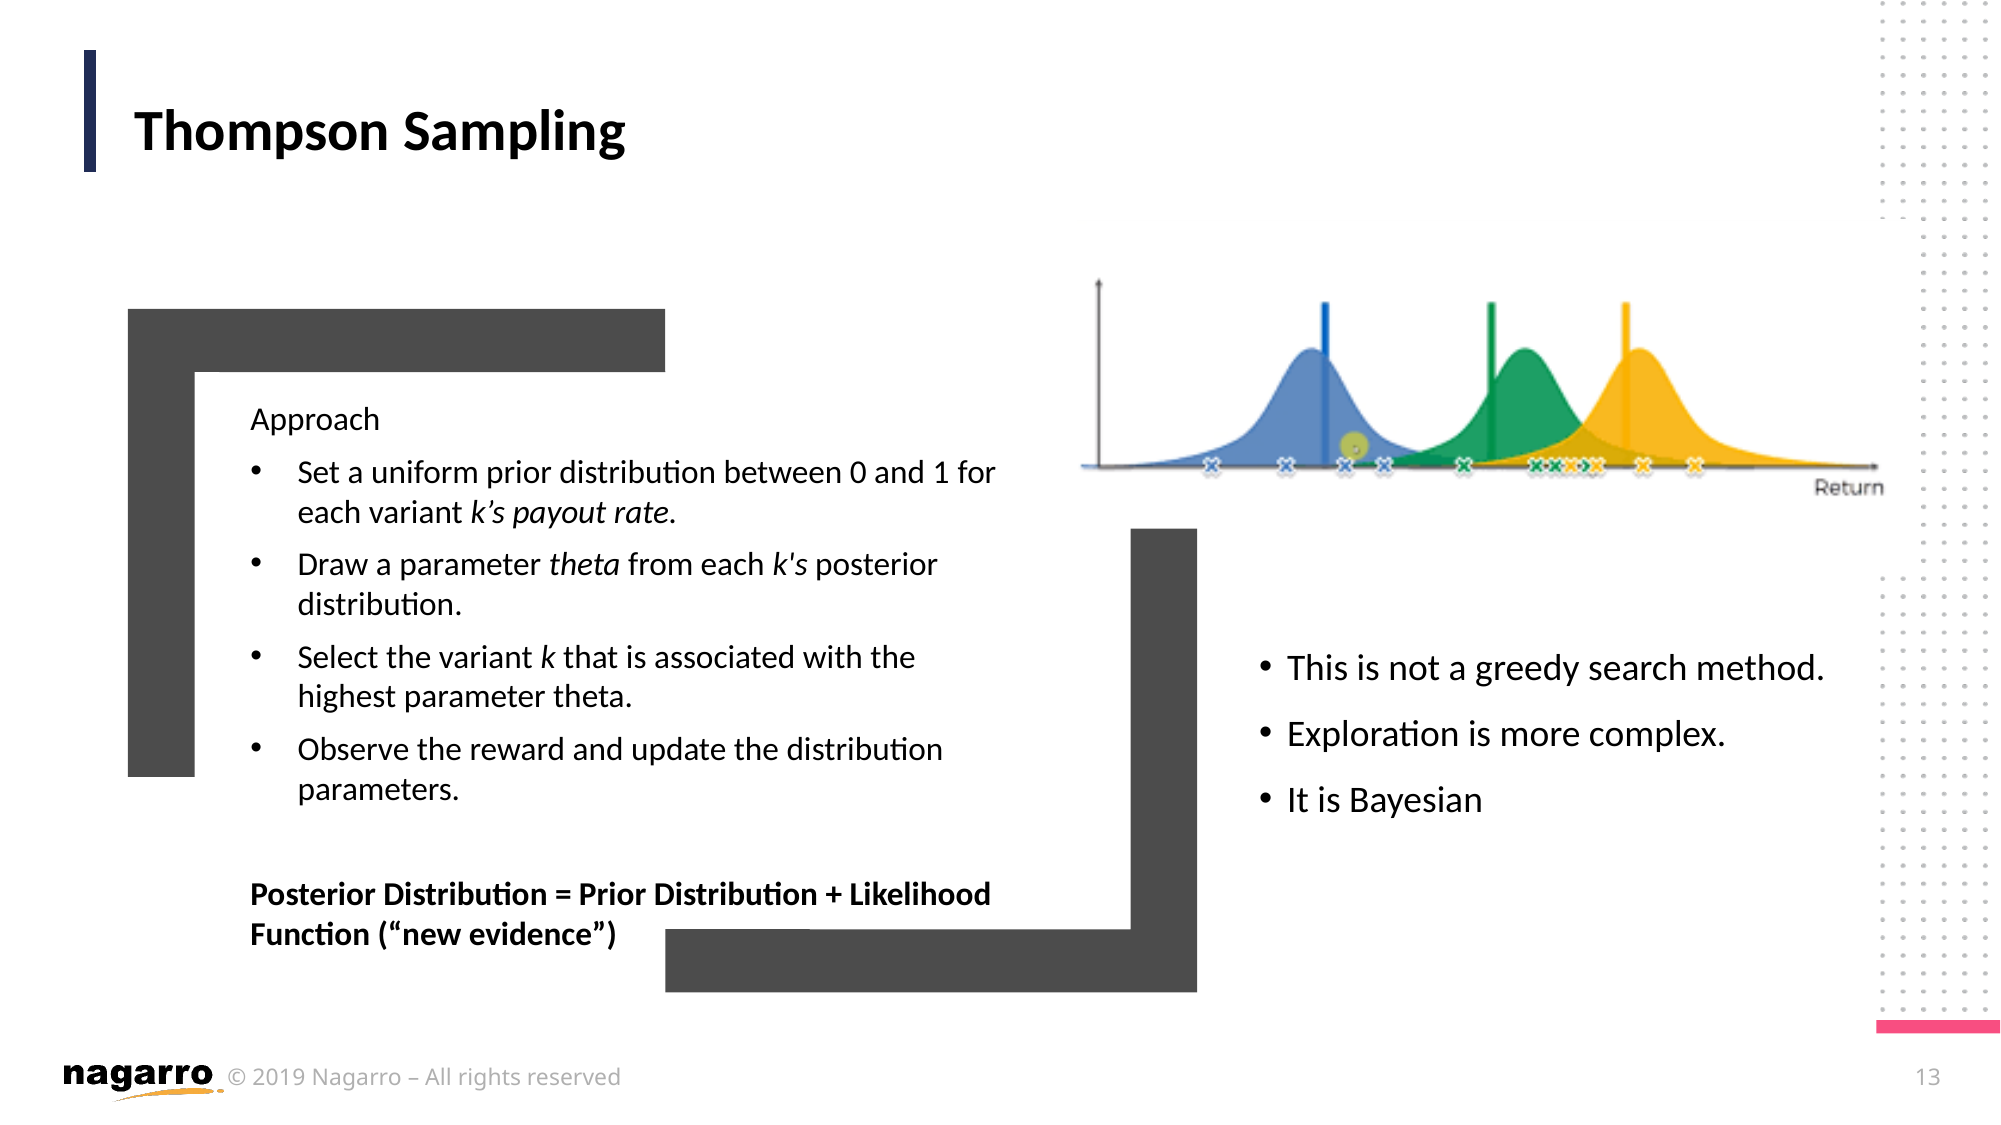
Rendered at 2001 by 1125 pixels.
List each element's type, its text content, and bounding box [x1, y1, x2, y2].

picture [1077, 1, 2000, 1020]
text_box [127, 308, 666, 777]
title Thompson Sampling [119, 1, 1743, 171]
picture [64, 1065, 224, 1102]
list This is not a greedy search method. Exploration is more complex. It is Bayesian [1244, 563, 1872, 1076]
text_box [665, 563, 1198, 993]
text_box Approach Set a uniform prior distribution between 0 and 1 for each variant k’s payout rate. Draw a parameter theta from each k's posterior distribution. Select the variant k that is associated with the highest parameter theta. Observe the reward and update the distribution parameters. Posterior Distribution = Prior Distribution + Likelihood Function (“new evidence”) [235, 390, 1036, 960]
